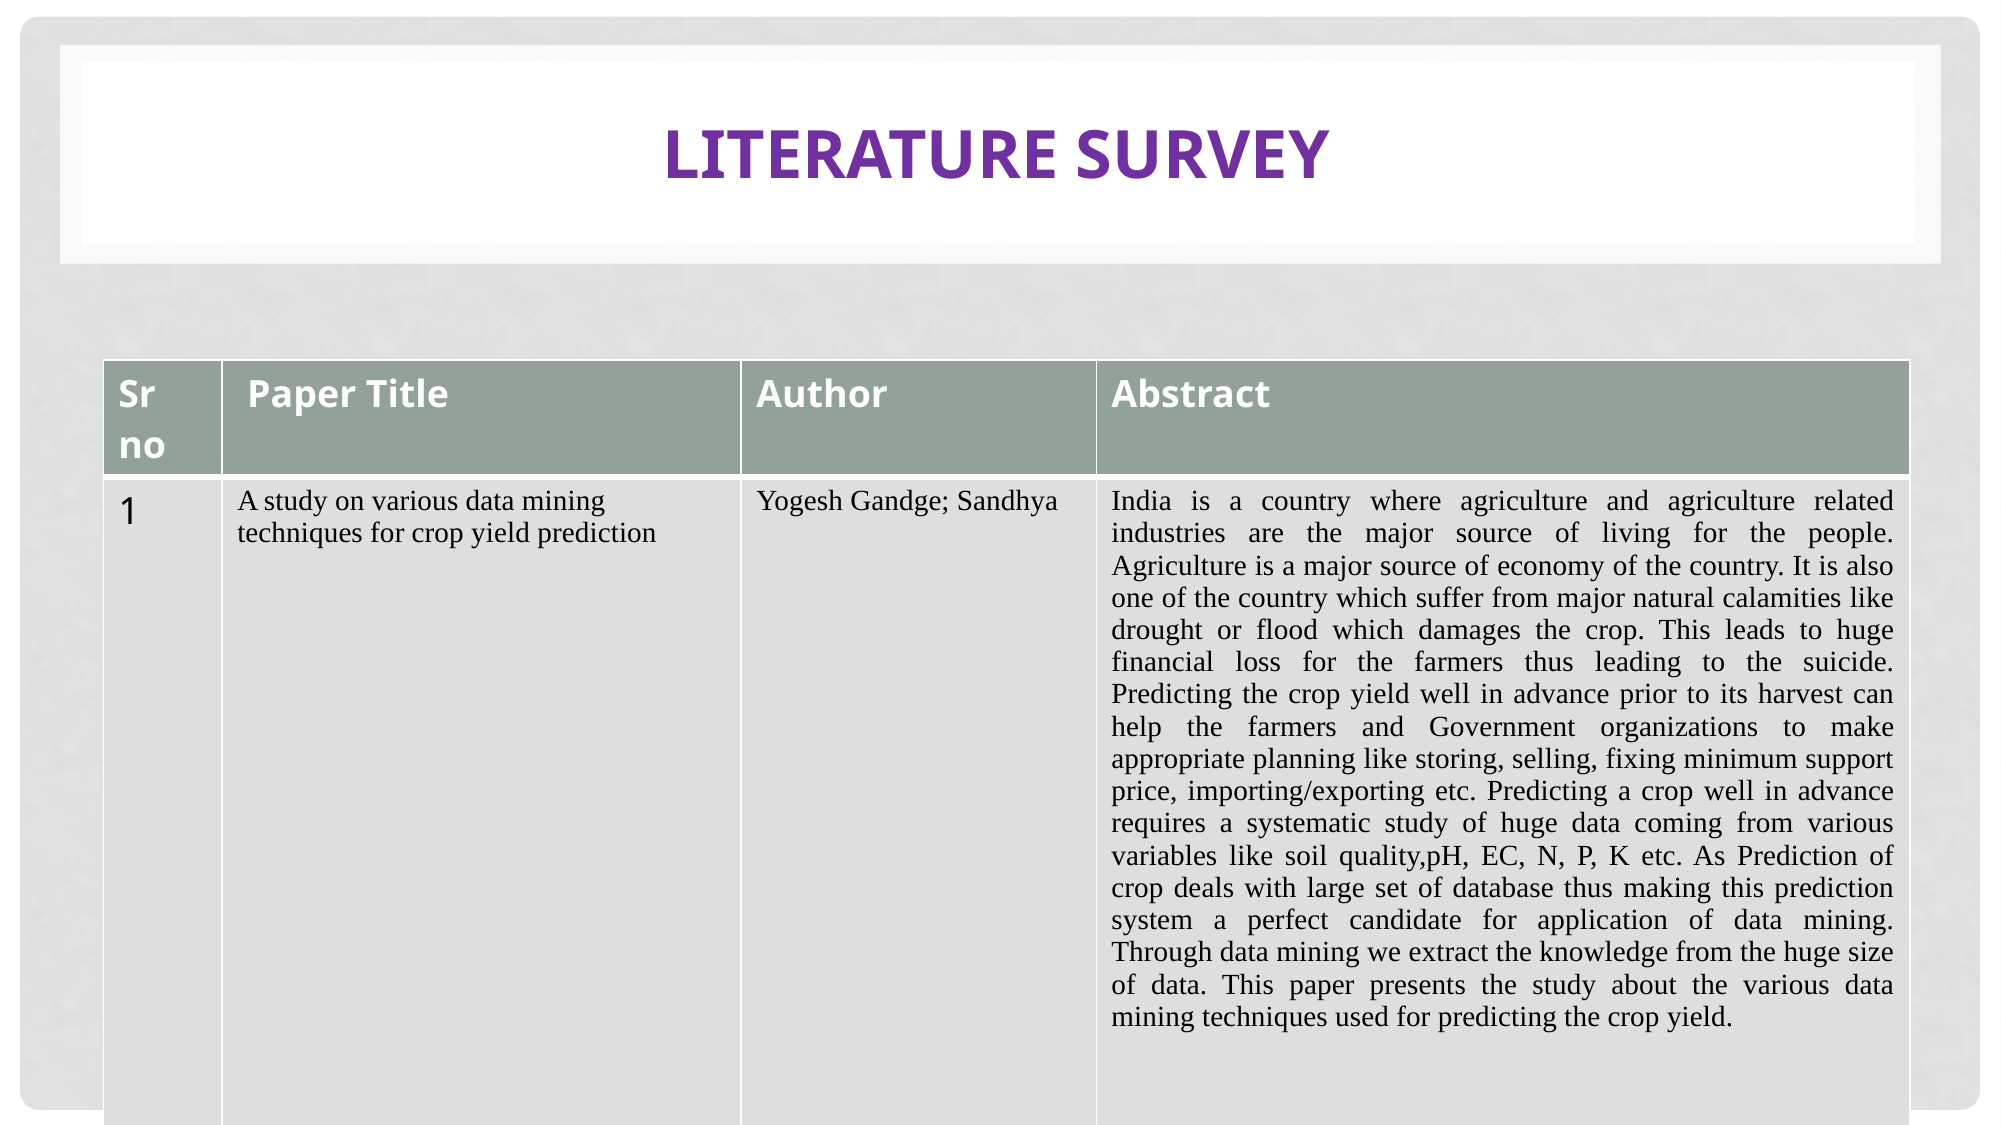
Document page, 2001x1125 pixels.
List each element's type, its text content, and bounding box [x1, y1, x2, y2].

table_header Abstract [1097, 361, 1909, 474]
table_cell Yogesh Gandge; Sandhya [742, 480, 1096, 1125]
table_cell 1 [104, 480, 221, 1125]
table_header Paper Title [223, 361, 740, 474]
table_header Author [742, 361, 1096, 474]
table_cell India is a country where agriculture and agriculture related industries are the major source of living for the people. Agriculture is a major source of economy of the country. It is also one of the country which suffer from major natural calamities like drought or flood which damages the crop. This leads to huge financial loss for the farmers thus leading to the suicide. Predicting the crop yield well in advance prior to its harvest can help the farmers and Government organizations to make appropriate planning like storing, selling, fixing minimum support price, importing/exporting etc. Predicting a crop well in advance requires a systematic study of huge data coming from various variables like soil quality,pH, EC, N, P, K etc. As Prediction of crop deals with large set of database thus making this prediction system a perfect candidate for application of data mining. Through data mining we extract the knowledge from the huge size of data. This paper presents the study about the various data mining techniques used for predicting the crop yield. [1097, 480, 1909, 1125]
title LITERATURE SURVEY [93, 66, 1900, 238]
table_cell A study on various data mining techniques for crop yield prediction [223, 480, 740, 1125]
table_header Sr no [104, 361, 221, 474]
